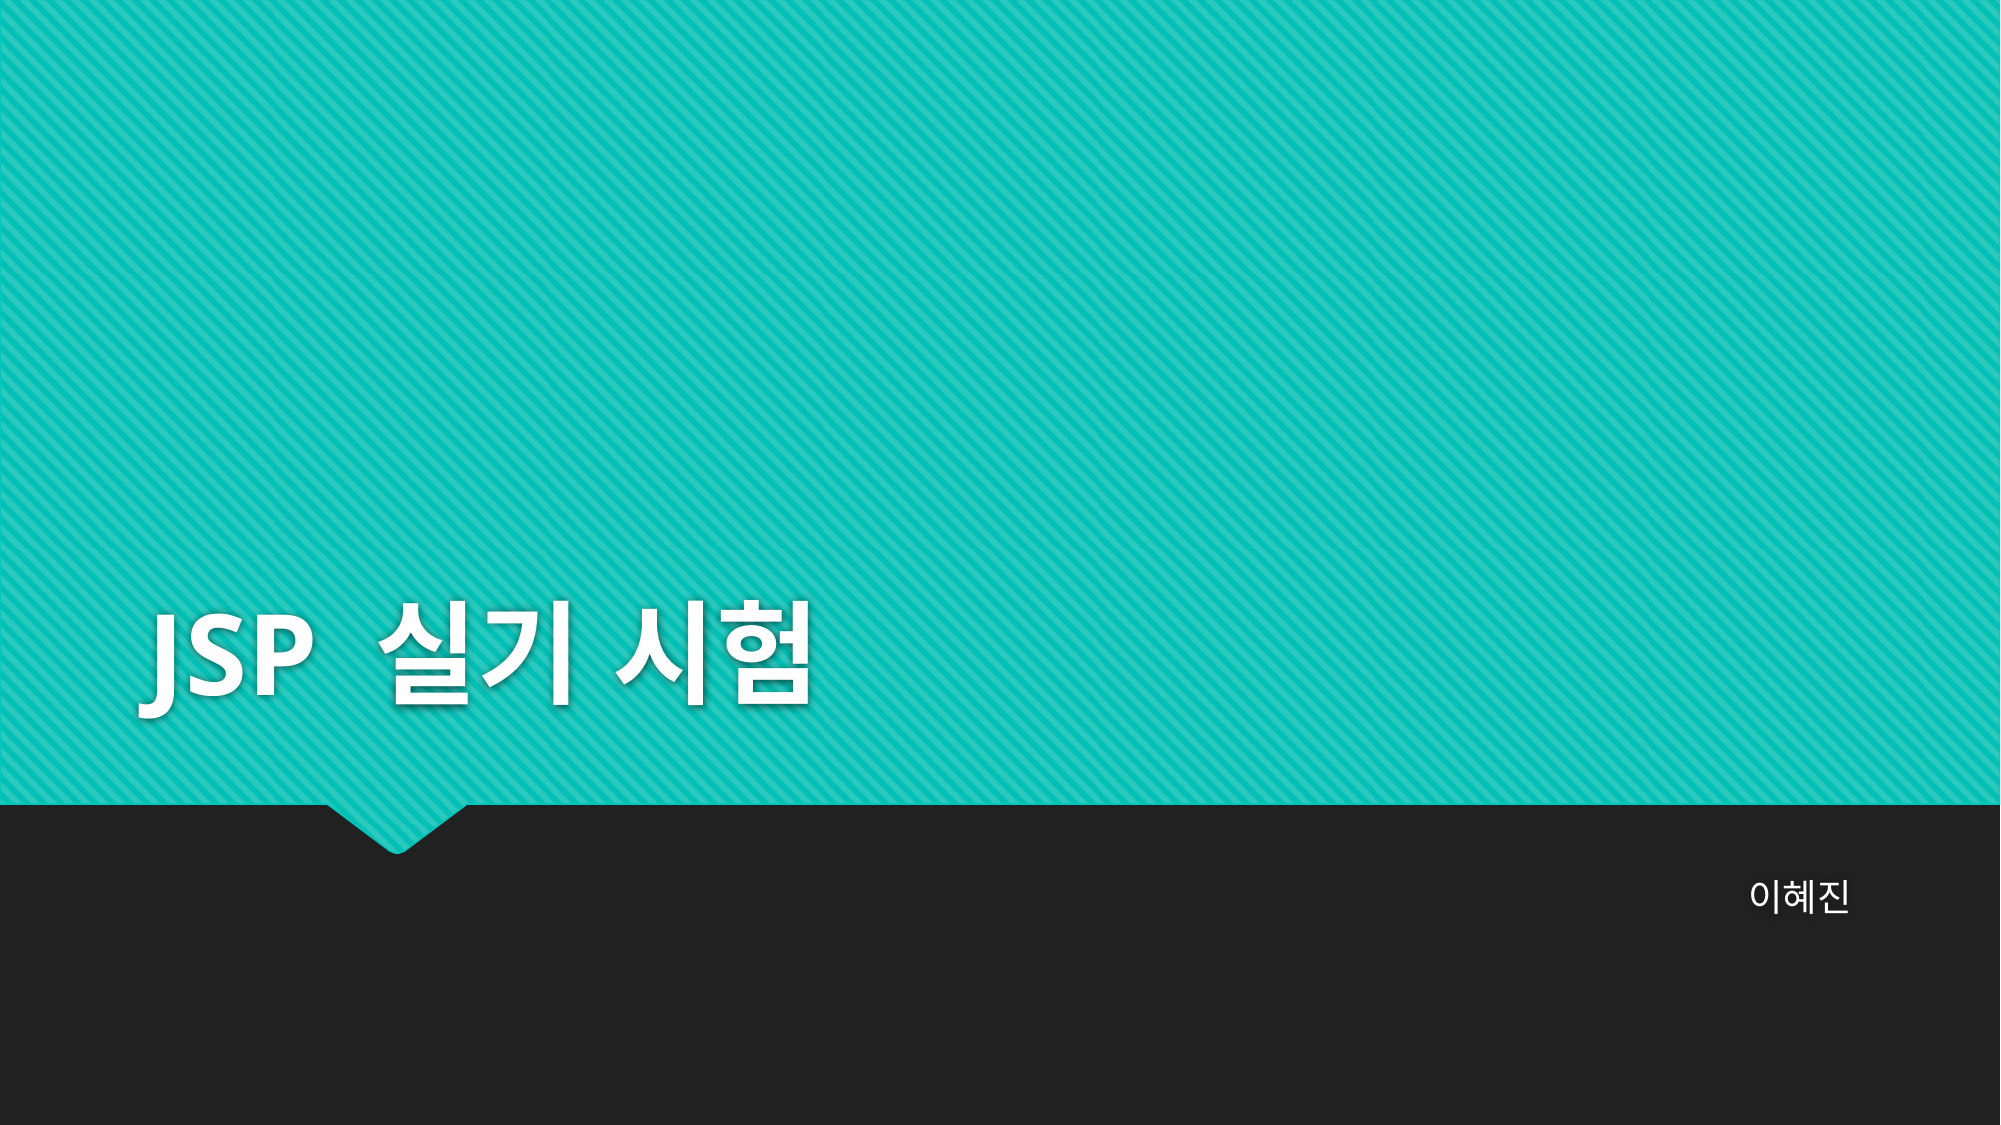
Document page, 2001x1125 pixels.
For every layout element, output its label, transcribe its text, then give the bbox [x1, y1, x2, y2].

subtitle 이혜진 [132, 866, 1868, 938]
title JSP 실기 시험 [132, 237, 1868, 726]
